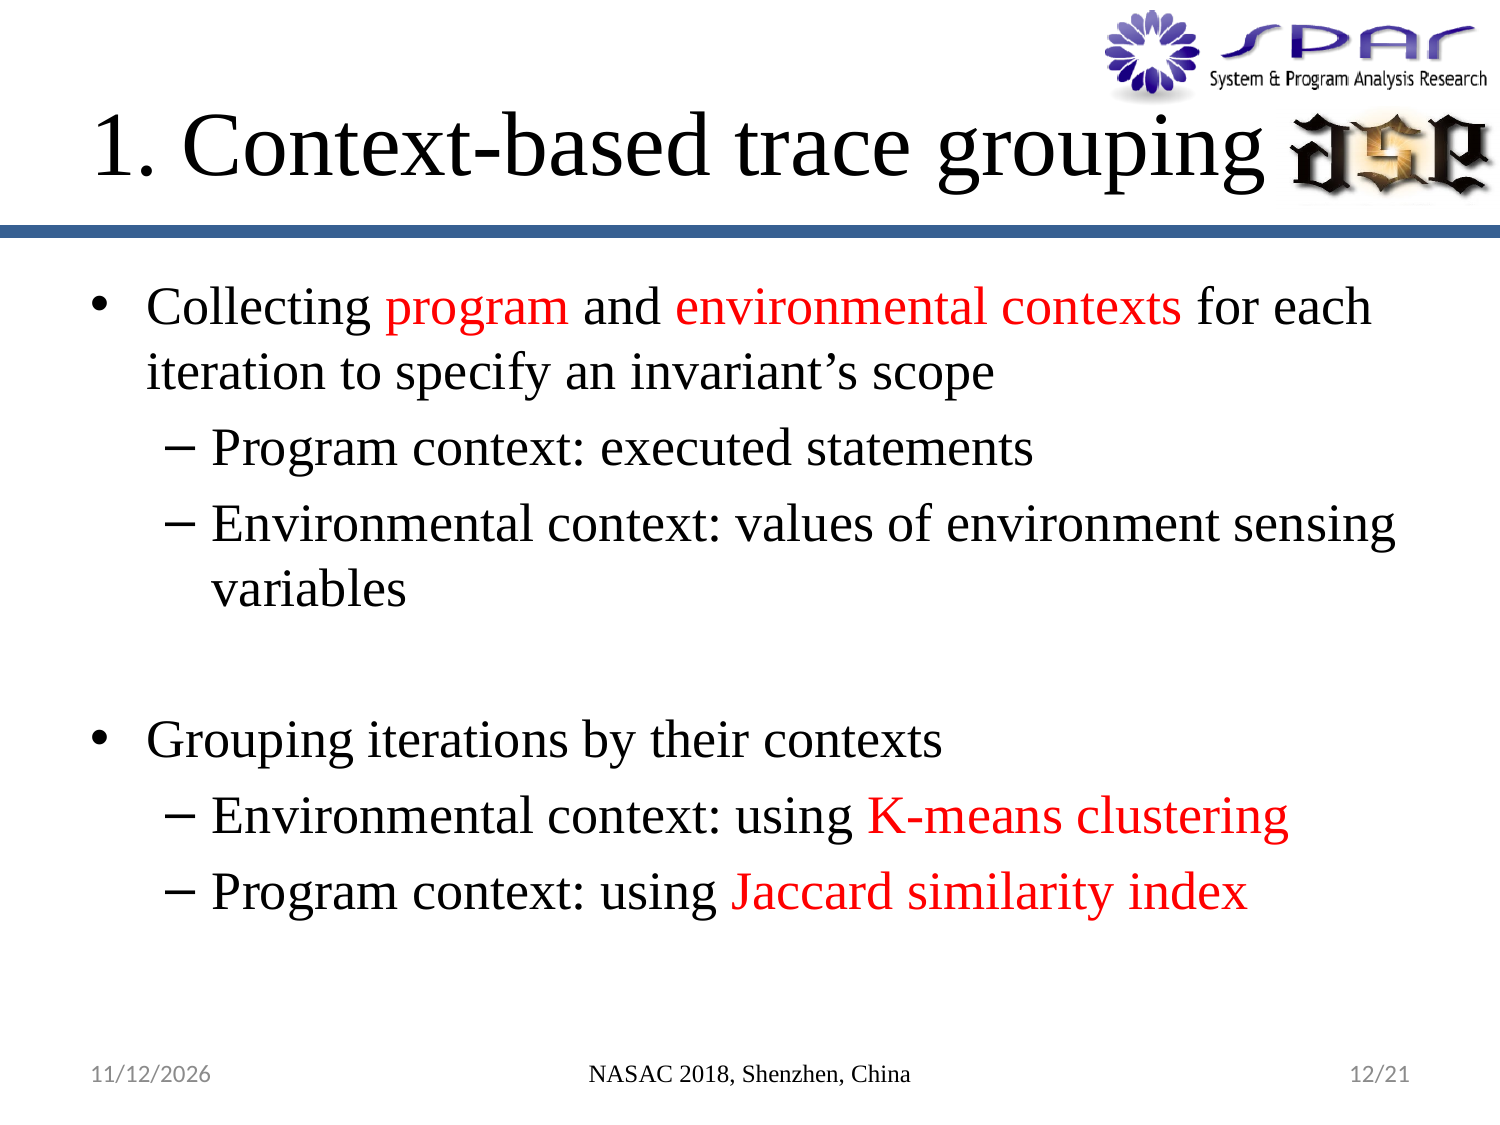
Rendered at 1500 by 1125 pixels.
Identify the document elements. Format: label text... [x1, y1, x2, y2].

slide_number 12/21 [1074, 1042, 1425, 1103]
list Collecting program and environmental contexts for each iteration to specify an invariant’s scope Program context: executed statements Environmental context: values of environment sensing variables Grouping iterations by their contexts Environmental context: using K-means clustering Program context: using Jaccard similarity index [75, 262, 1425, 1005]
picture [1098, 0, 1500, 209]
title 1. Context-based trace grouping [75, 45, 1425, 233]
footer NASAC 2018, Shenzhen, China [512, 1042, 988, 1103]
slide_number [75, 1042, 425, 1103]
